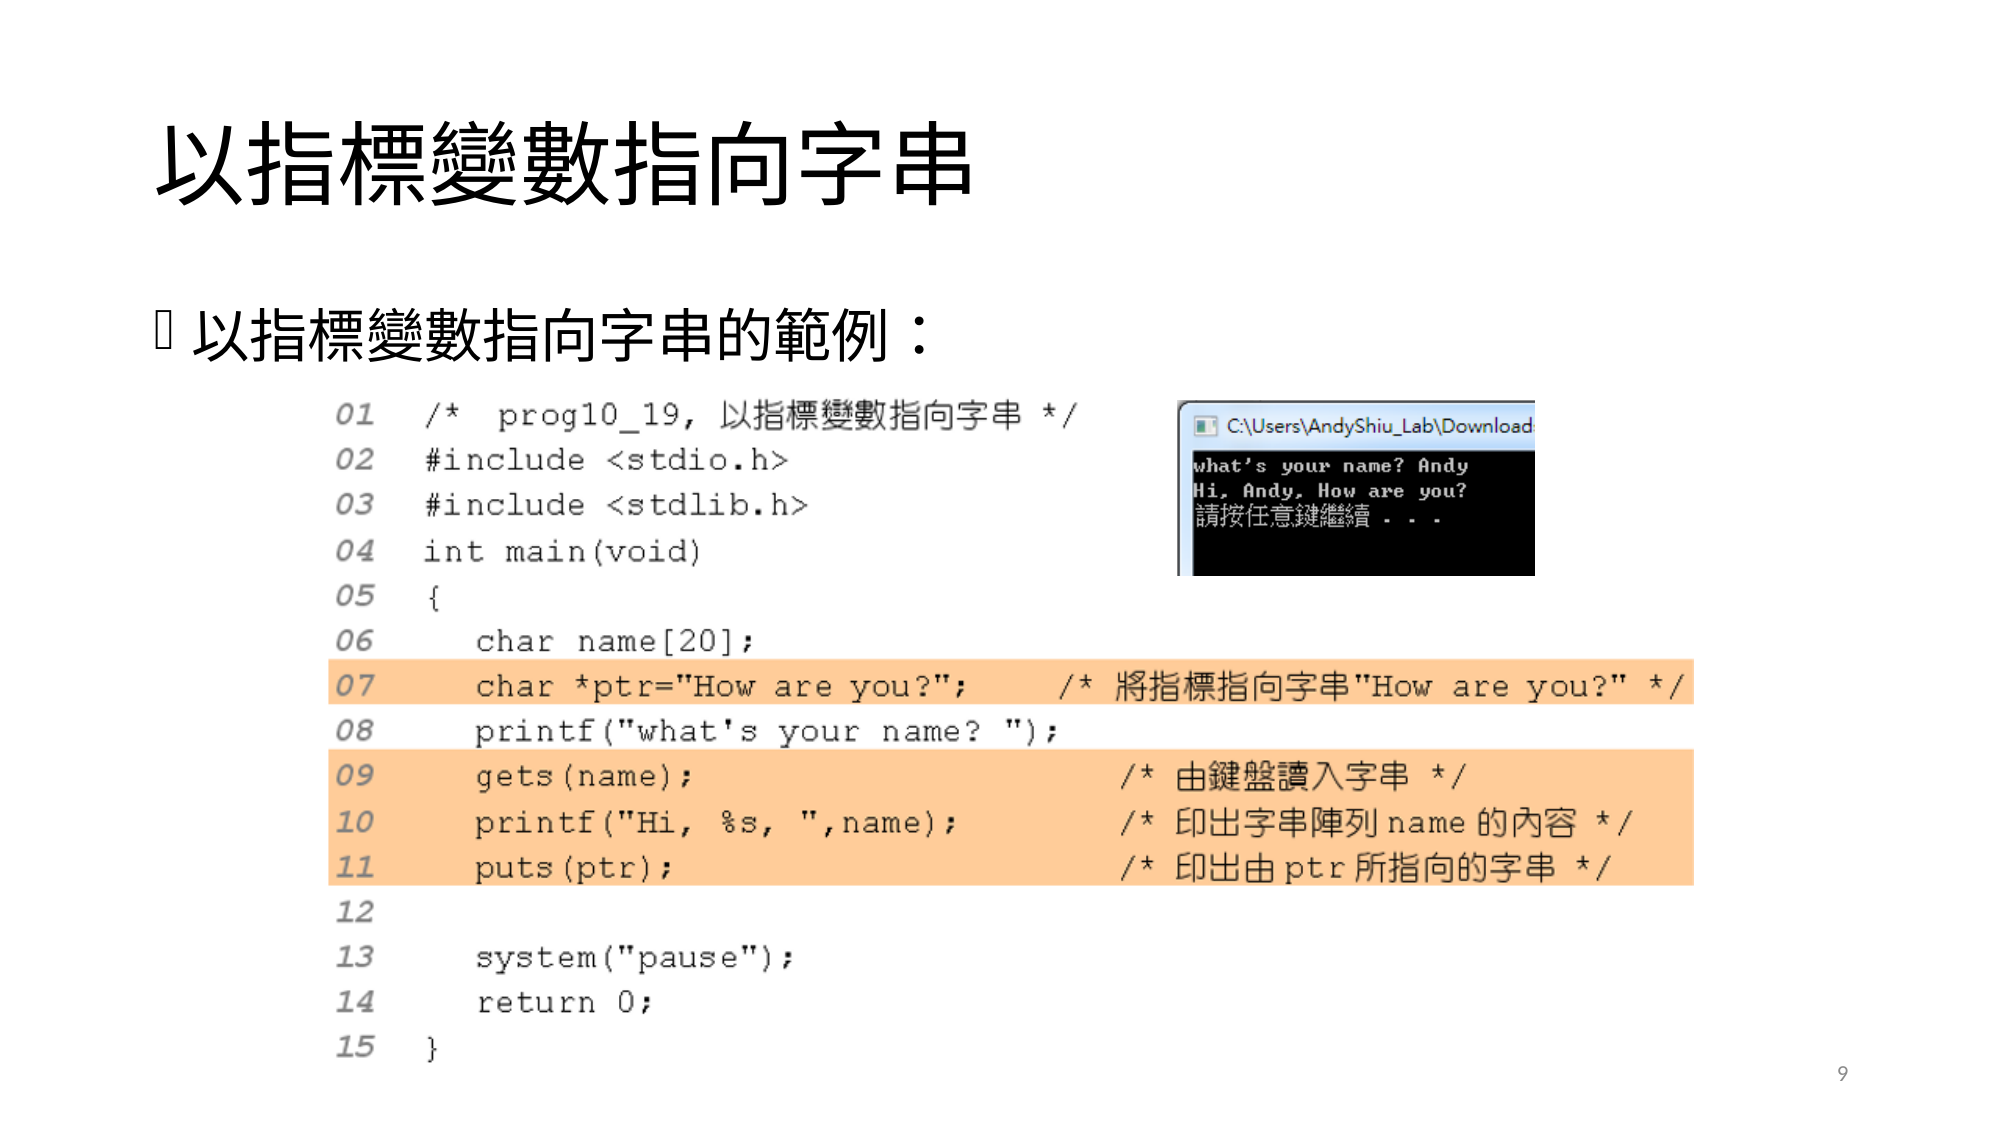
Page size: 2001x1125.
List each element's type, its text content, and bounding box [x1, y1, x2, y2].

slide_number 9 [1413, 1042, 1864, 1103]
picture [324, 387, 1694, 1072]
list 以指標變數指向字串的範例： [138, 299, 1864, 1014]
title 以指標變數指向字串 [138, 60, 1864, 278]
